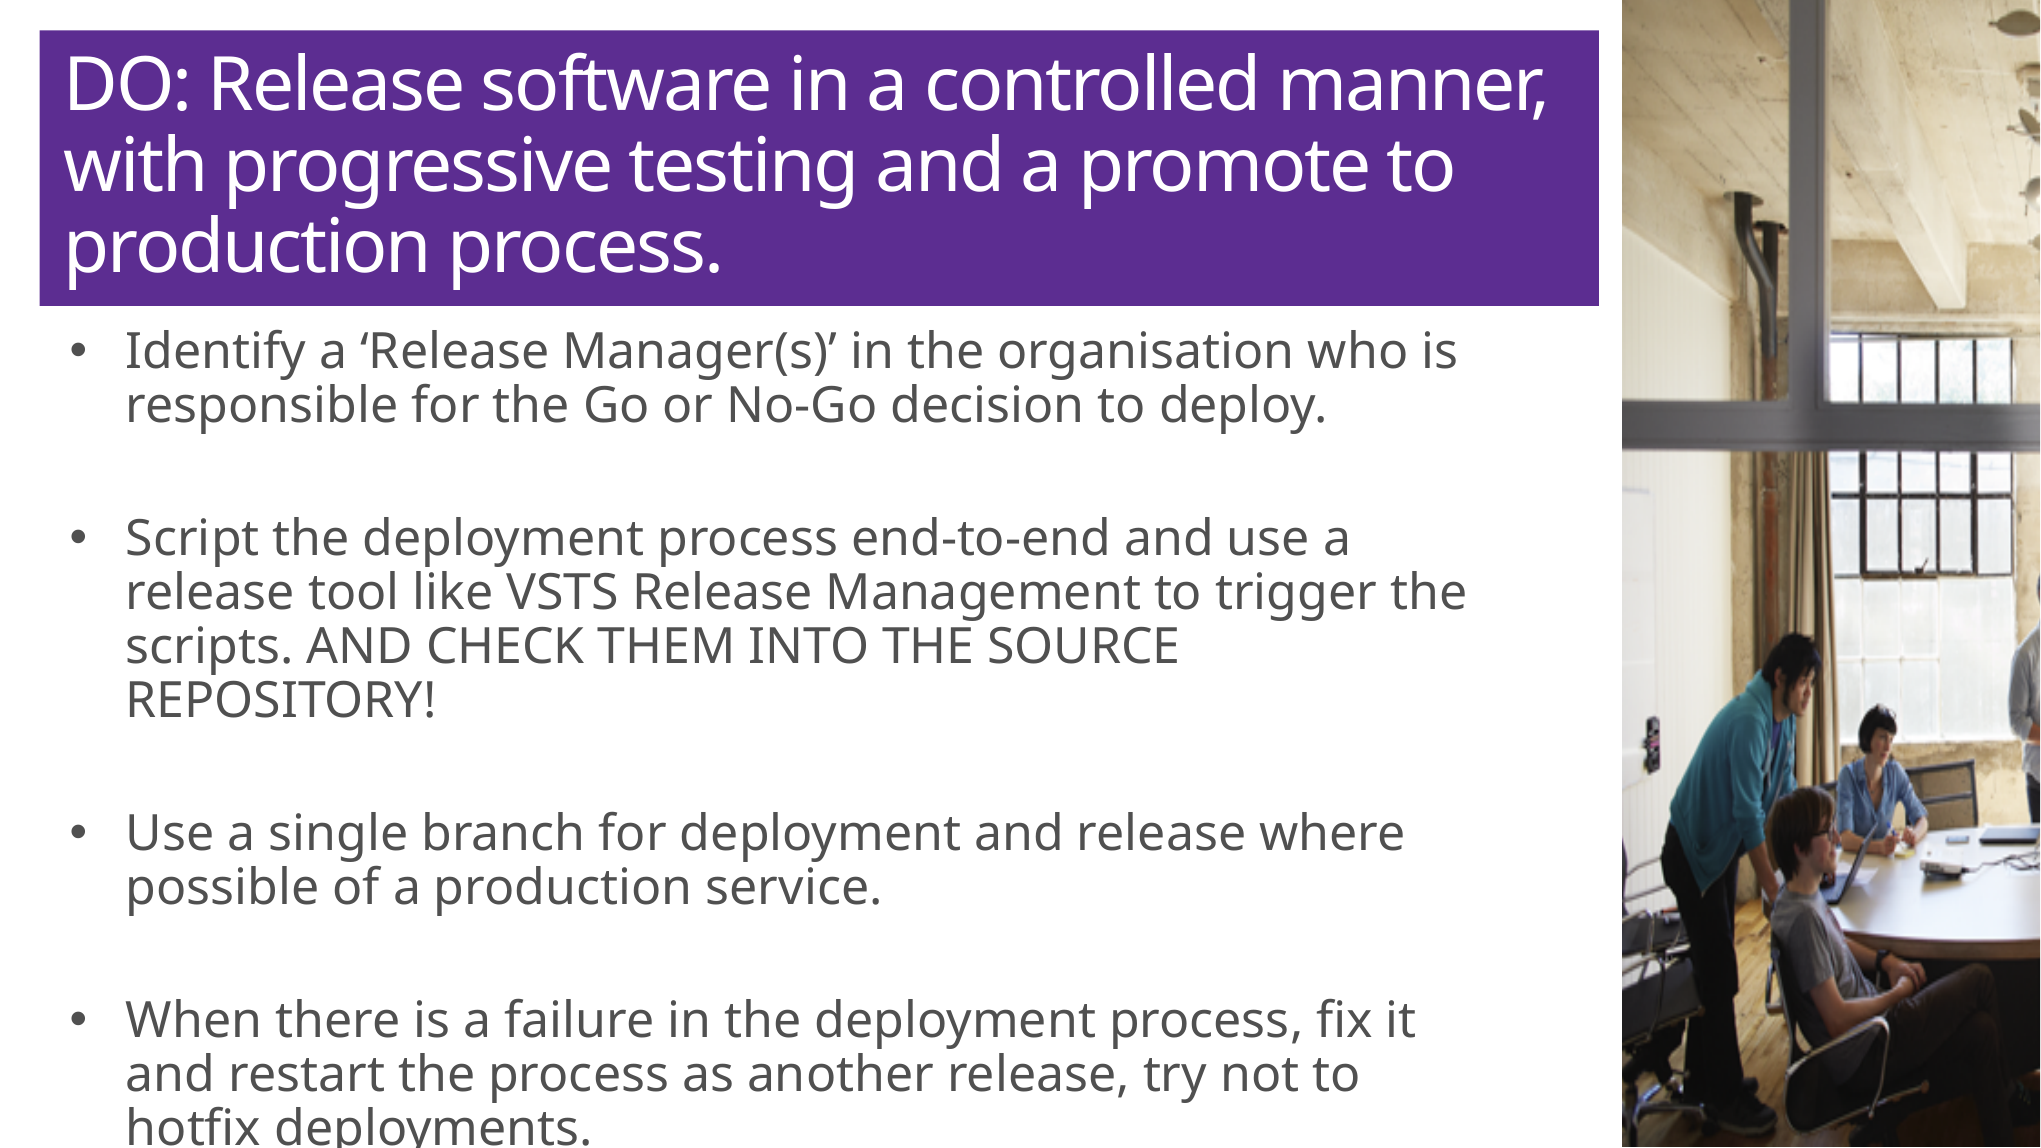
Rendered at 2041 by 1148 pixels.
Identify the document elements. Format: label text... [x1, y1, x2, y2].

title DO: Release software in a controlled manner, with progressive testing and a promote to production process. [39, 30, 1599, 306]
picture [1622, 0, 2041, 1148]
text_box Identify a ‘Release Manager(s)’ in the organisation who is responsible for the Go or No-Go decision to deploy. Script the deployment process end-to-end and use a release tool like VSTS Release Management to trigger the scripts. AND CHECK THEM INTO THE SOURCE REPOSITORY! Use a single branch for deployment and release where possible of a production service. When there is a failure in the deployment process, fix it and restart the process as another release, try not to hotfix deployments. [39, 301, 1517, 1148]
